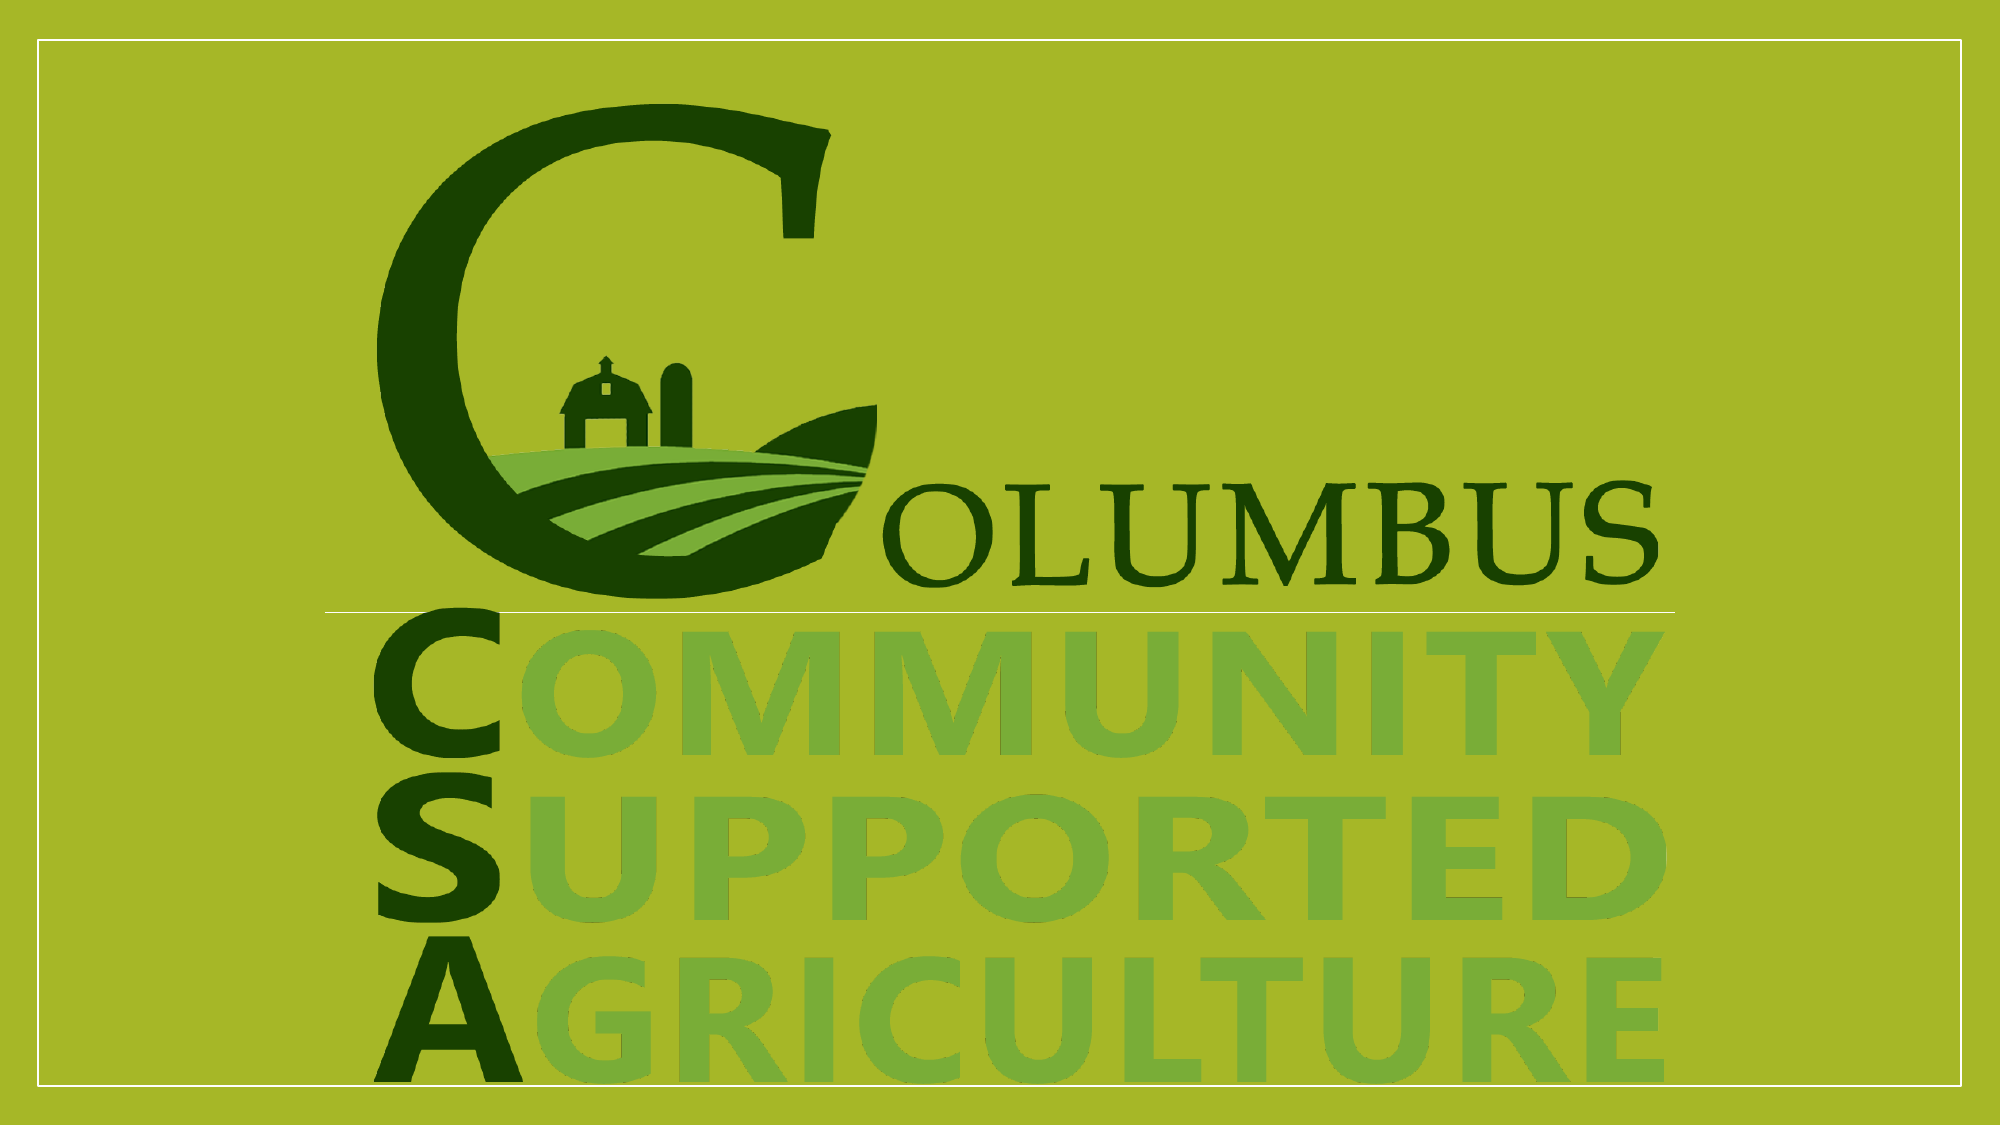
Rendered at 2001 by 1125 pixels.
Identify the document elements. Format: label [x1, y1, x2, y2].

picture [307, 68, 1735, 1125]
